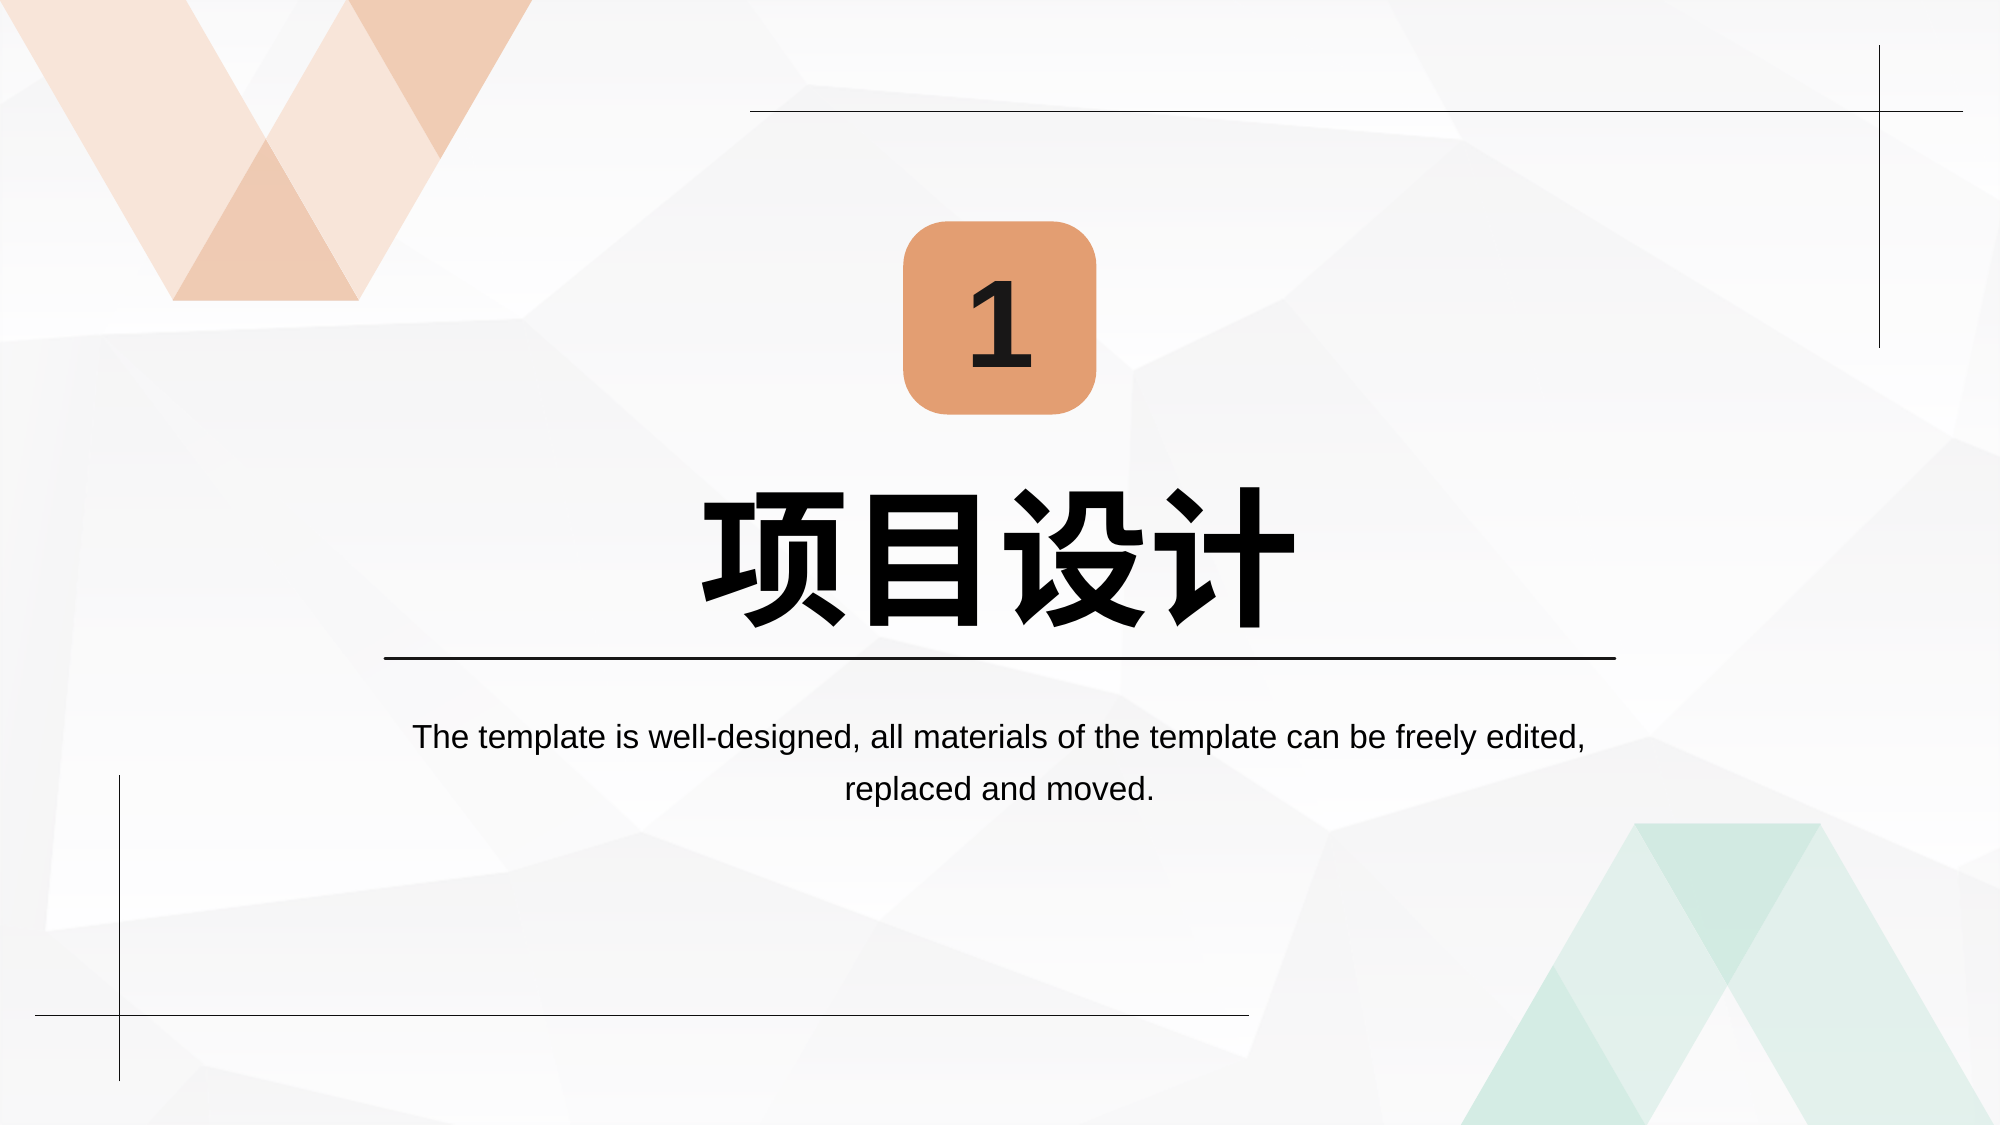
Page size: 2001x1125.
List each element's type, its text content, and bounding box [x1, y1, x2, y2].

text_box 1 [902, 220, 1098, 416]
text_box 项目设计 [350, 457, 1650, 652]
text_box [1449, 771, 2000, 1125]
text_box The template is well-designed, all materials of the template can be freely edited, replaced and moved. [377, 695, 1623, 815]
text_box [0, 0, 544, 354]
